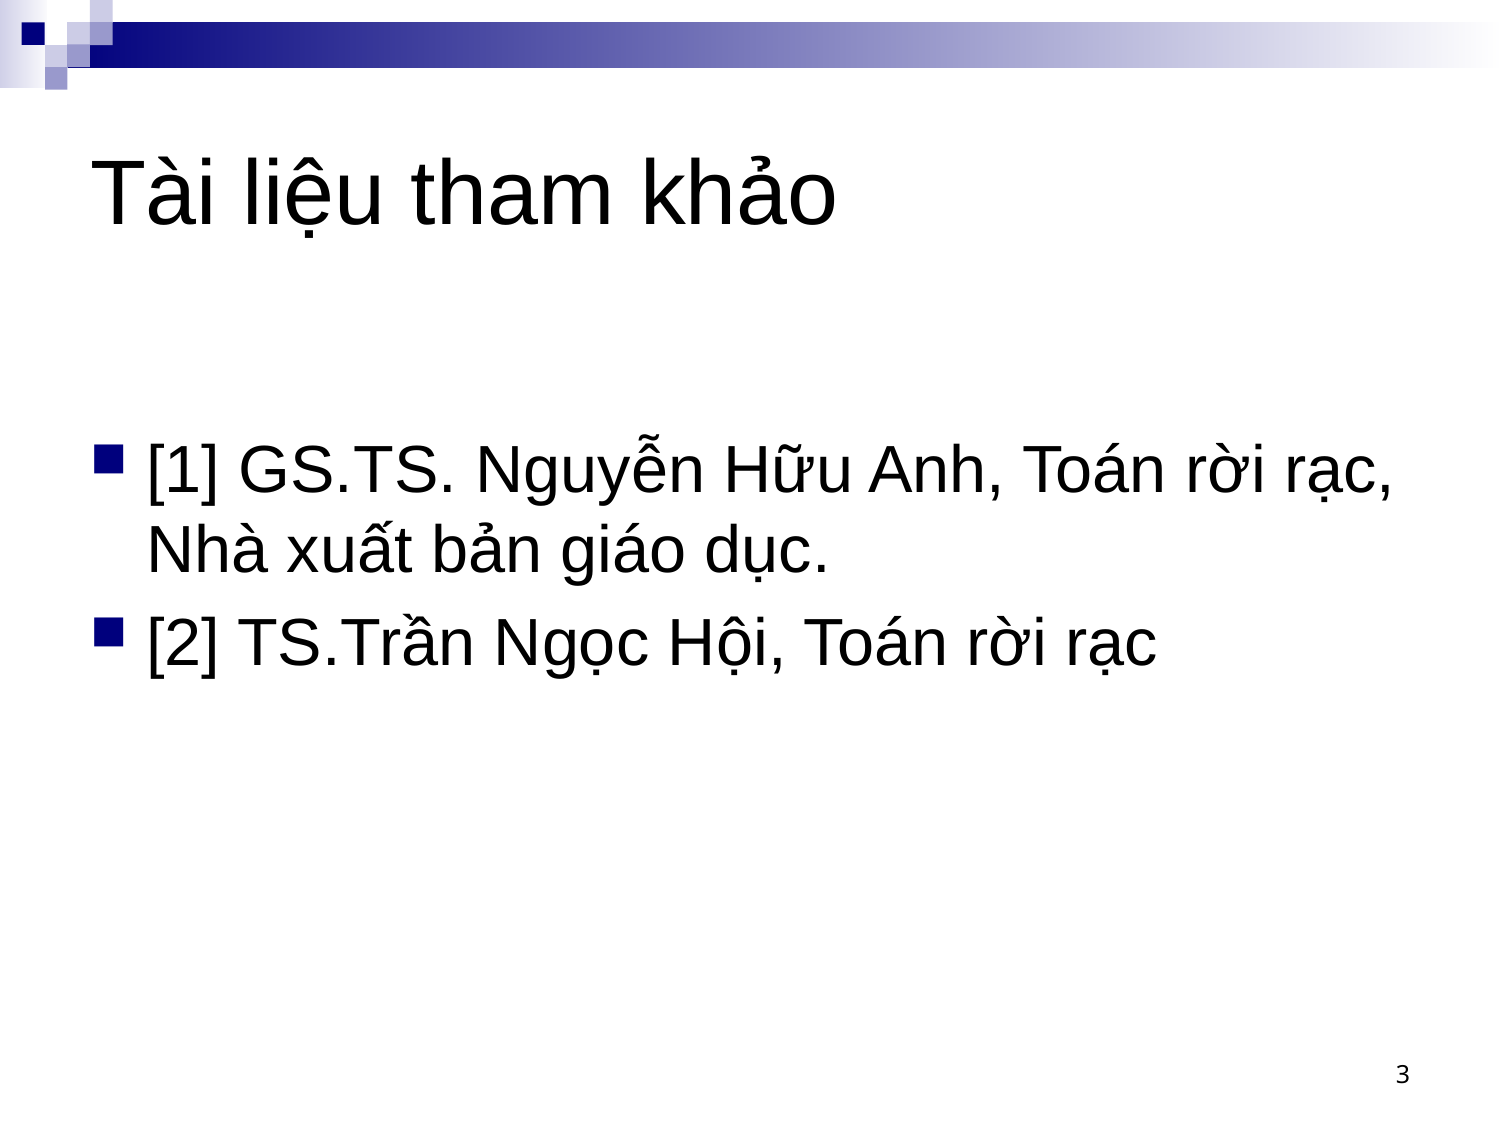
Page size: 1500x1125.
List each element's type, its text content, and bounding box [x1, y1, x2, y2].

slide_number 3 [1074, 1024, 1426, 1101]
title Tài liệu tham khảo [74, 74, 1426, 301]
list [1] GS.TS. Nguyễn Hữu Anh, Toán rời rạc, Nhà xuất bản giáo dục. [2] TS.Trần Ngọc Hội, Toán rời rạc [74, 324, 1426, 963]
